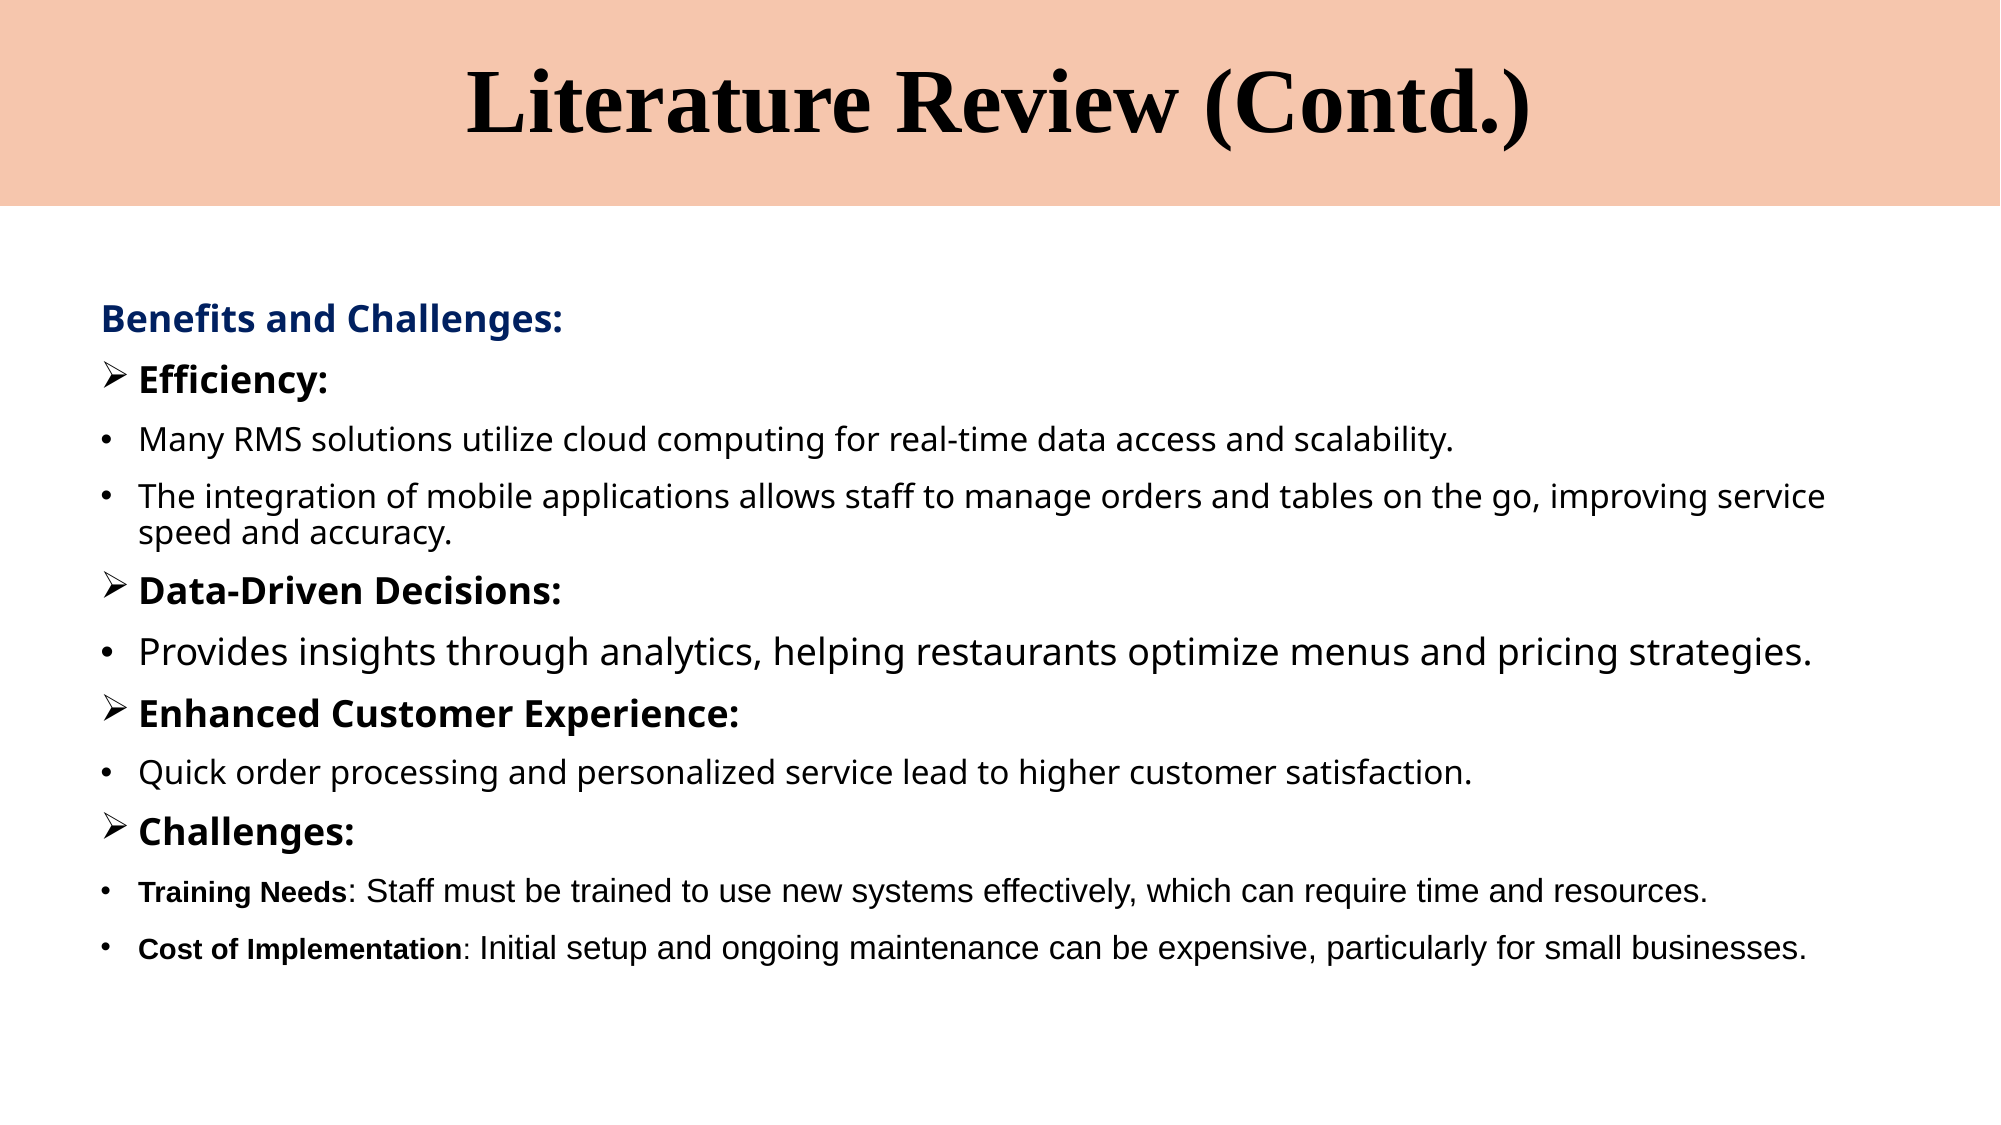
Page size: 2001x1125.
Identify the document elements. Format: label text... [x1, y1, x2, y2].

title Literature Review (Contd.) [0, 0, 2000, 206]
list Benefits and Challenges: Efficiency: Many RMS solutions utilize cloud computing for real-time data access and scalability. The integration of mobile applications allows staff to manage orders and tables on the go, improving service speed and accuracy. Data-Driven Decisions: Provides insights through analytics, helping restaurants optimize menus and pricing strategies. Enhanced Customer Experience: Quick order processing and personalized service lead to higher customer satisfaction. Challenges: Training Needs: Staff must be trained to use new systems effectively, which can require time and resources. Cost of Implementation: Initial setup and ongoing maintenance can be expensive, particularly for small businesses. [85, 292, 1863, 1084]
